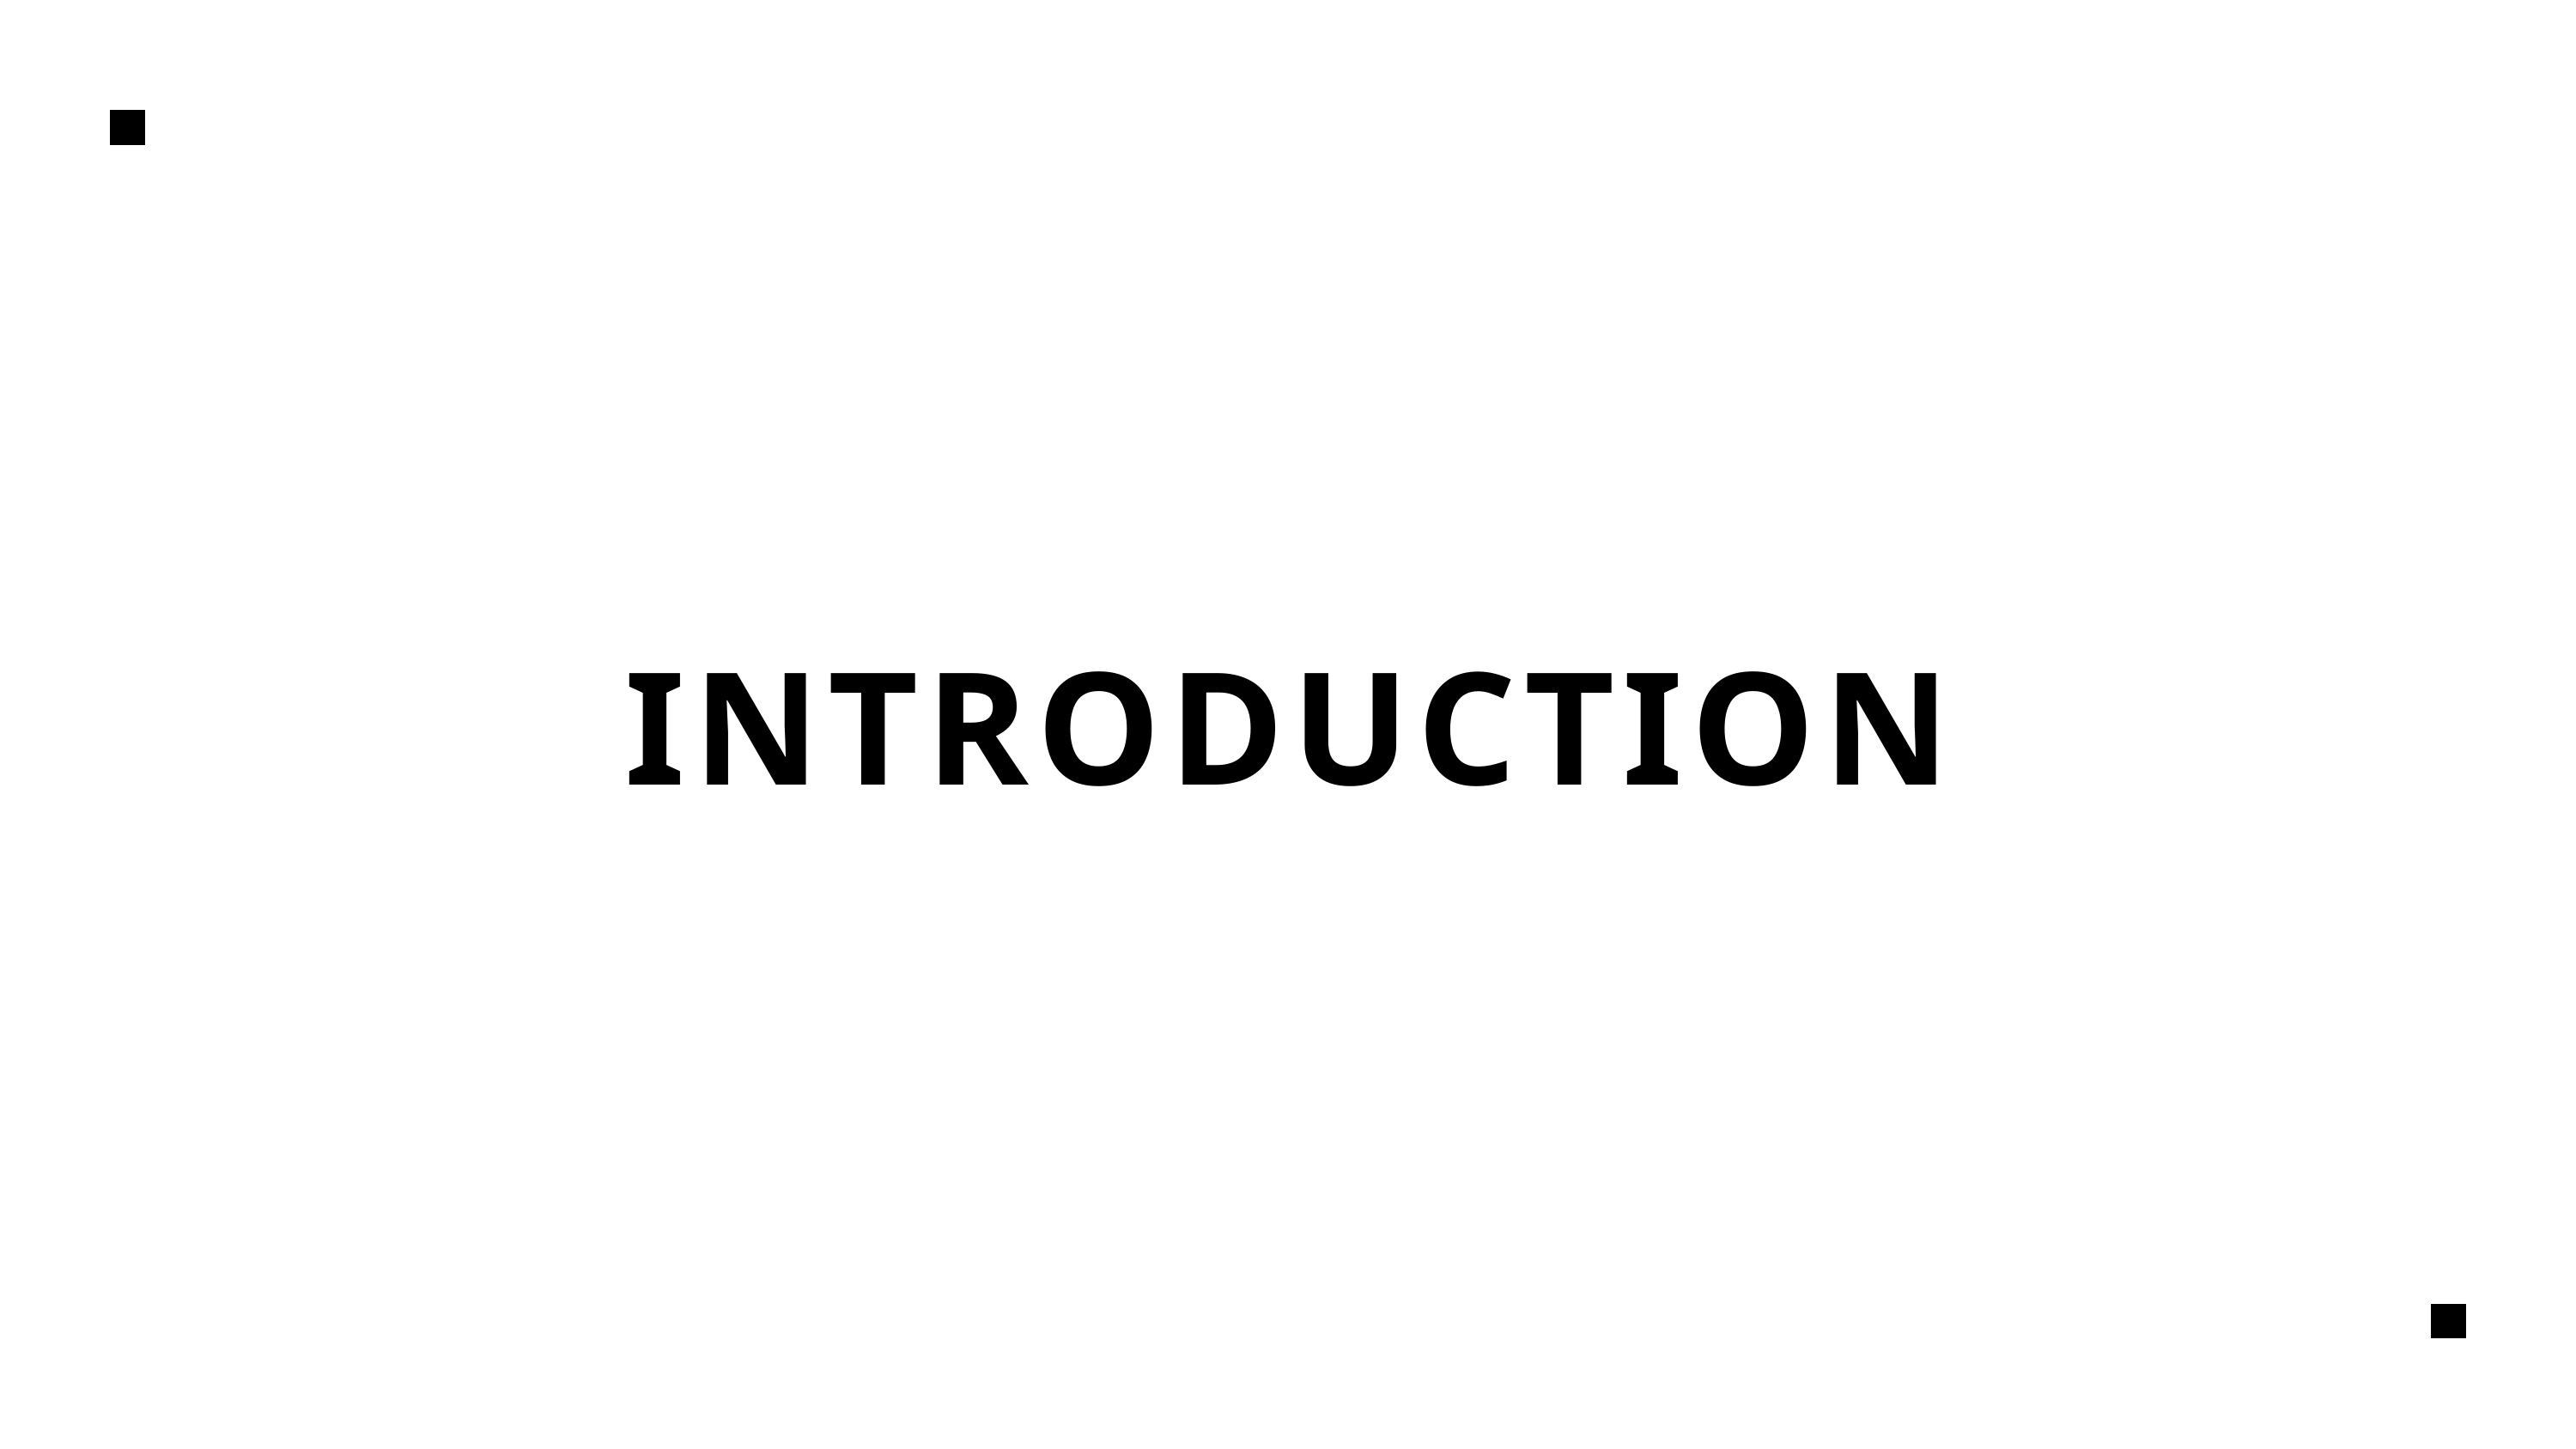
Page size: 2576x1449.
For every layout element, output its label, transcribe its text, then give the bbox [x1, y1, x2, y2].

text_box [109, 109, 145, 145]
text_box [2430, 1303, 2467, 1339]
text_box INTRODUCTION [483, 597, 2093, 816]
